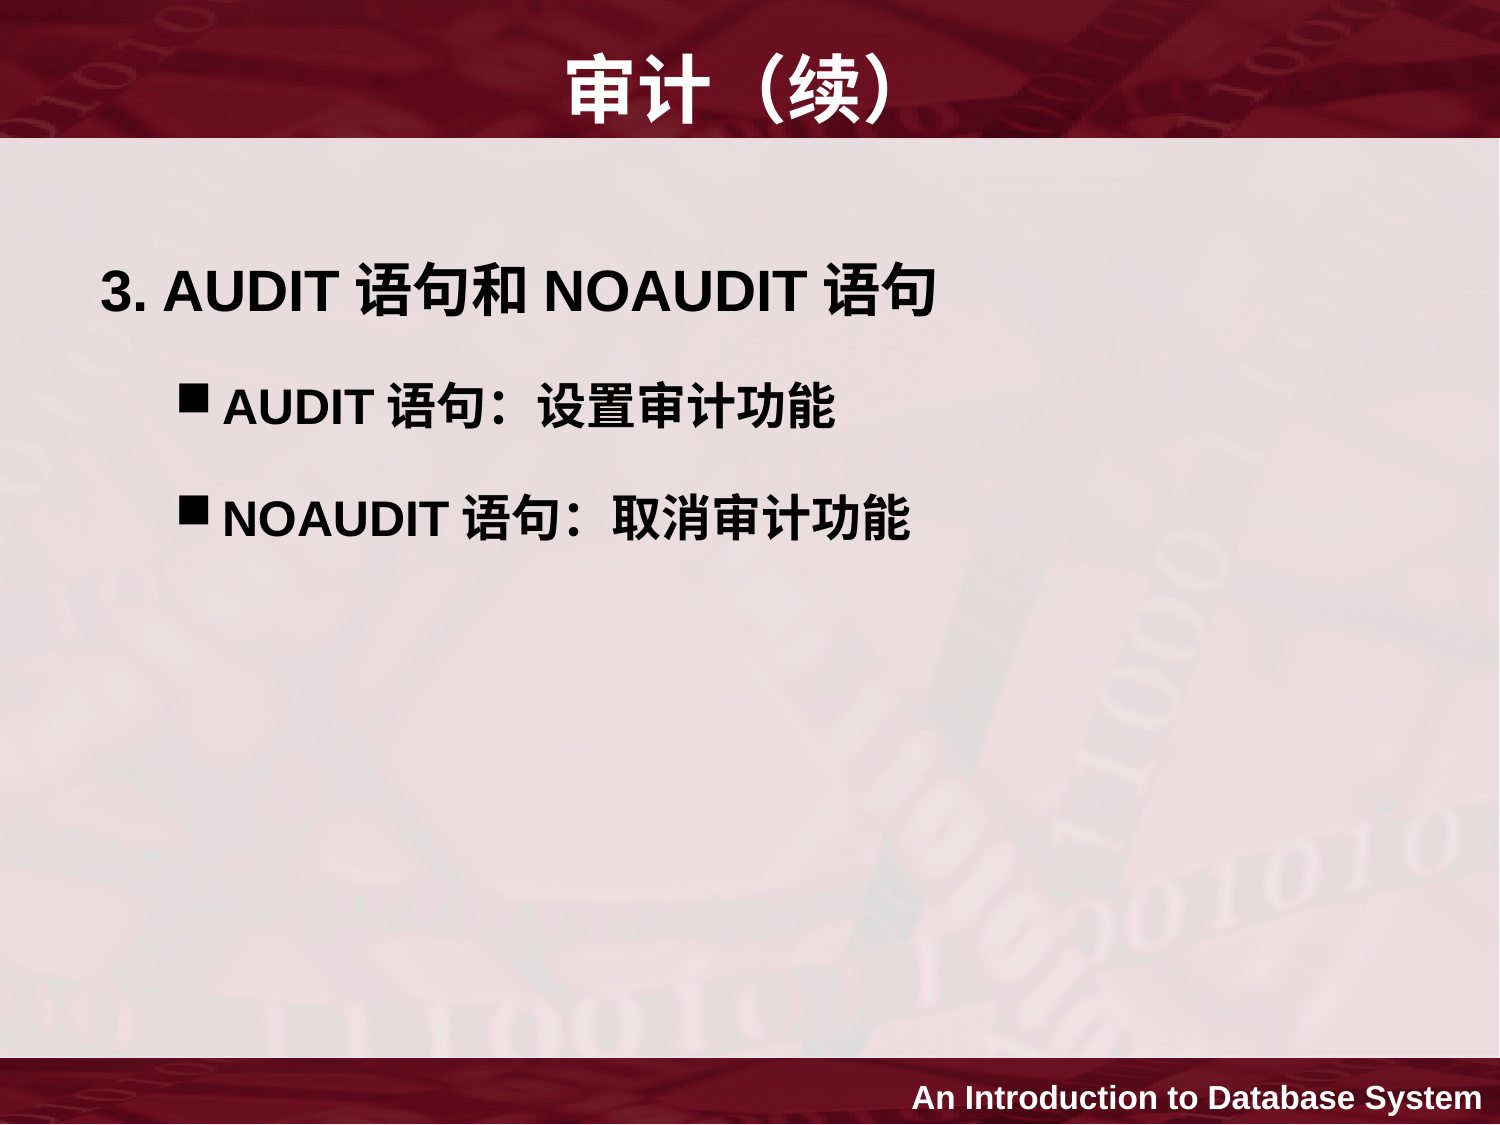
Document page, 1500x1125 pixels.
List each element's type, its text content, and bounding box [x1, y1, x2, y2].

title 审计（续） [74, 0, 1426, 181]
picture [0, 0, 1500, 1124]
list 3. AUDIT语句和NOAUDIT语句 AUDIT语句：设置审计功能 NOAUDIT语句：取消审计功能 [84, 196, 1436, 993]
text_box [856, 1046, 1447, 1100]
